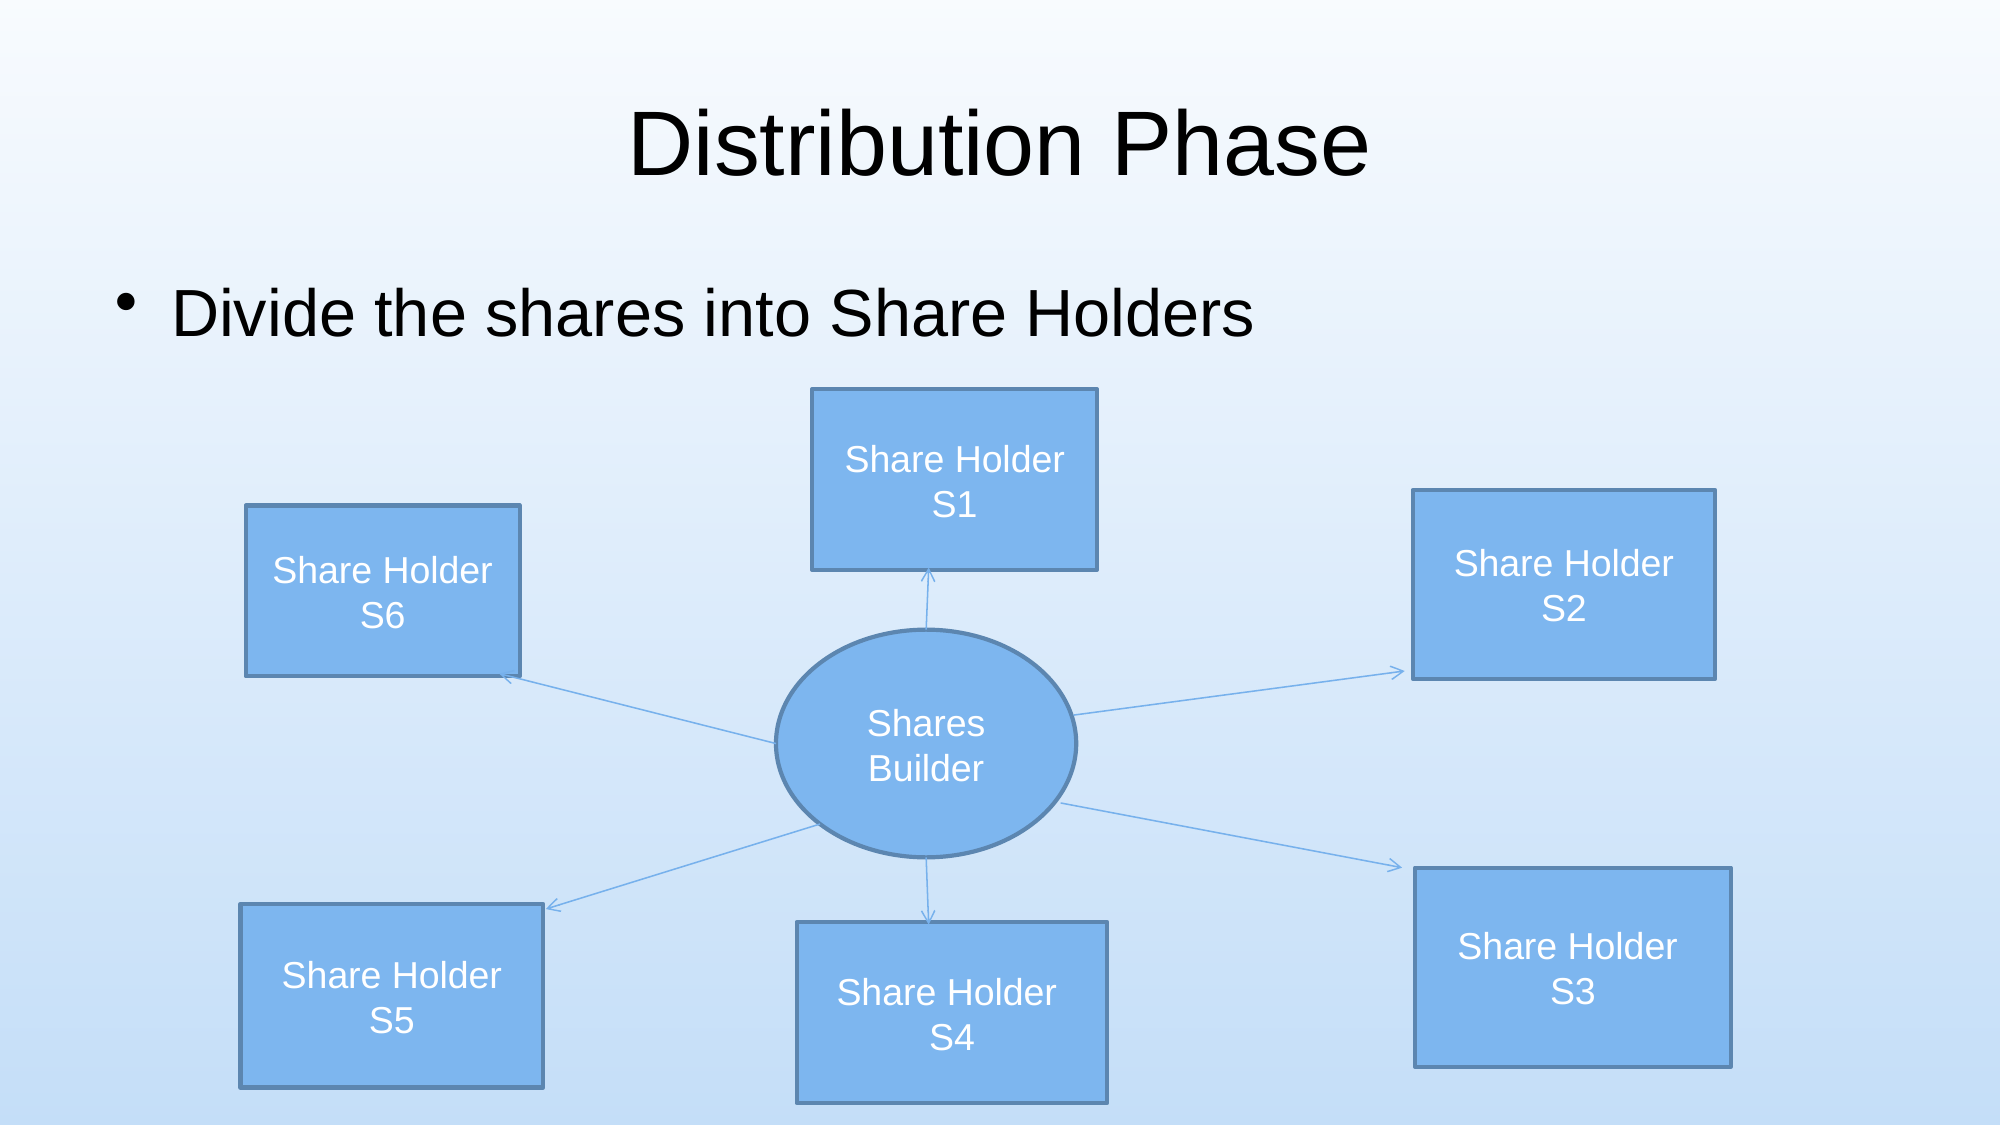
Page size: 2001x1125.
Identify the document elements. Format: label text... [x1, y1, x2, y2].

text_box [925, 857, 929, 925]
text_box Share Holder S3 [1413, 866, 1733, 1069]
text_box Share Holder S6 [244, 503, 522, 678]
text_box Share Holder S5 [238, 902, 545, 1090]
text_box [1060, 802, 1403, 868]
title Distribution Phase [99, 44, 1901, 233]
text_box Shares Builder [774, 627, 1079, 860]
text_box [498, 673, 777, 744]
text_box Share Holder S4 [795, 920, 1109, 1105]
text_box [1073, 670, 1405, 716]
list Divide the shares into Share Holders [99, 262, 1901, 1122]
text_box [545, 823, 821, 910]
text_box Share Holder S2 [1411, 488, 1717, 681]
text_box Share Holder S1 [810, 387, 1099, 572]
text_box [925, 567, 929, 630]
